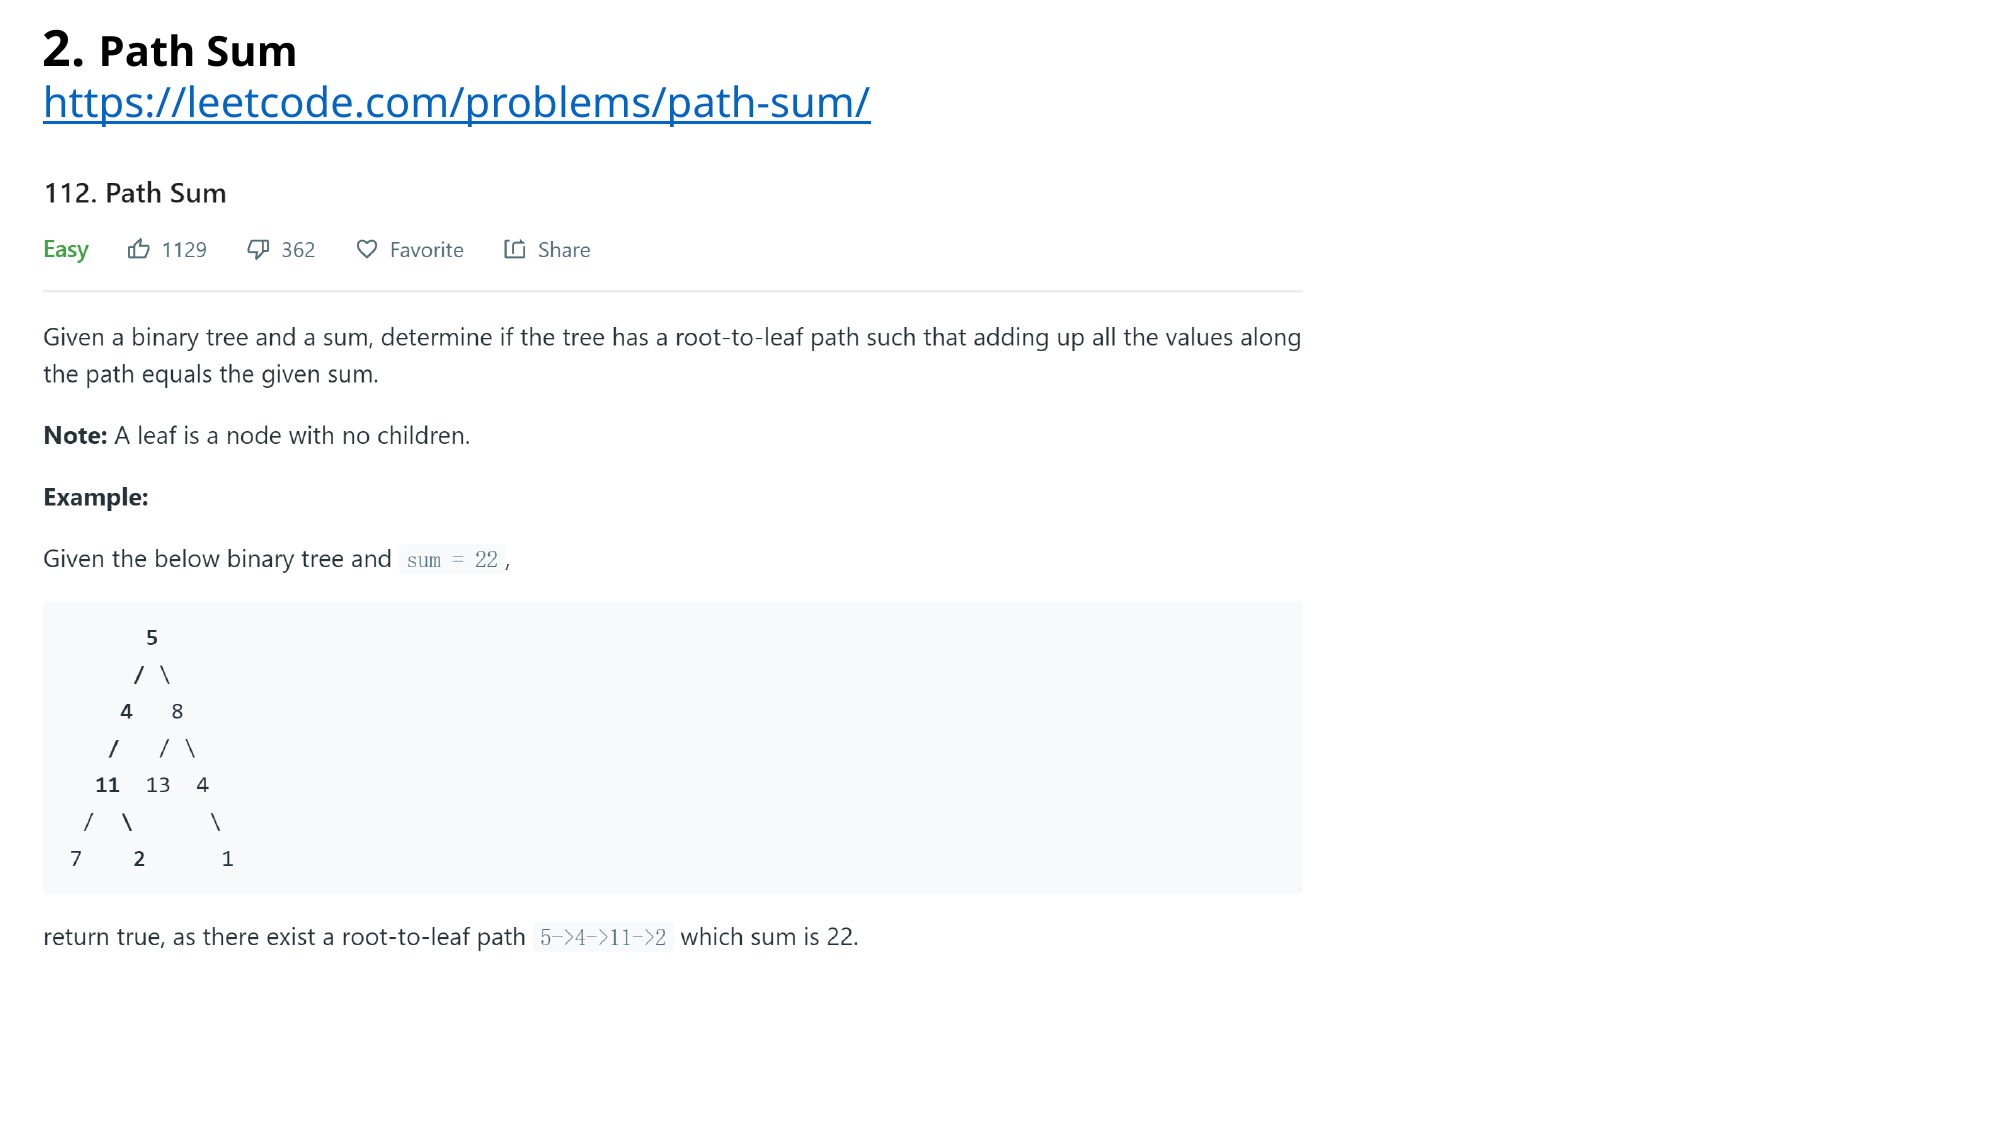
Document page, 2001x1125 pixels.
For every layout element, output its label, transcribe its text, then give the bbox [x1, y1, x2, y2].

picture [18, 164, 1314, 966]
title 2. Path Sum https://leetcode.com/problems/path-sum/ [27, 49, 1222, 102]
